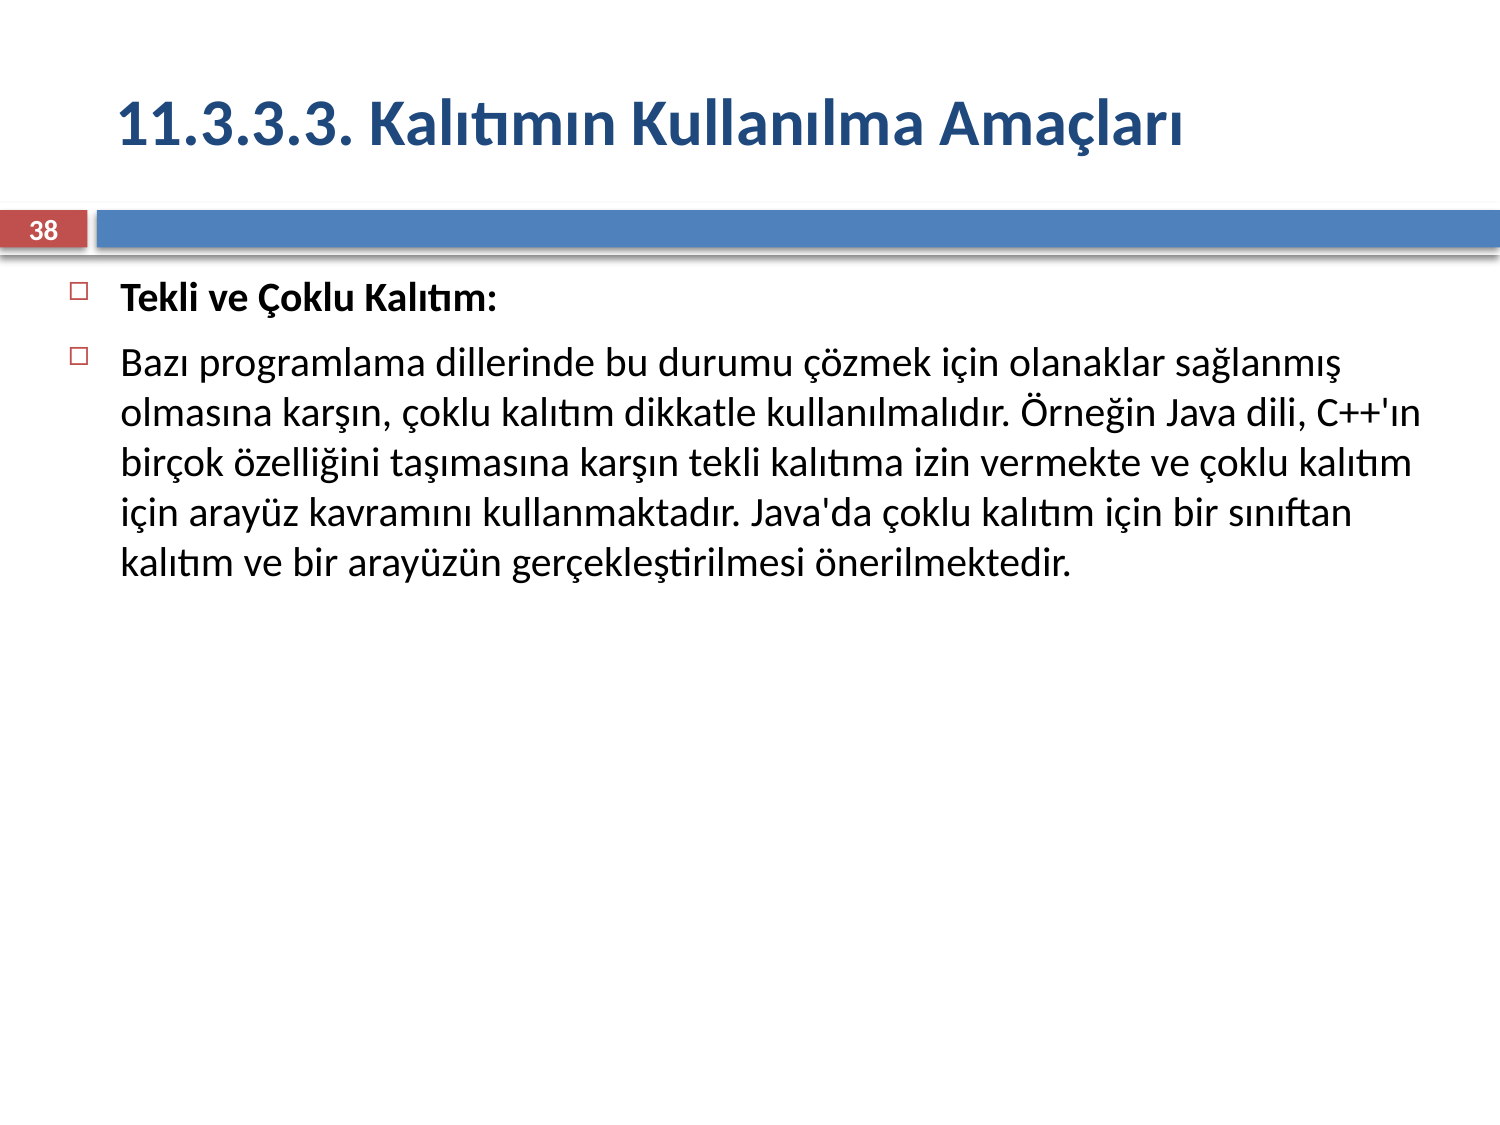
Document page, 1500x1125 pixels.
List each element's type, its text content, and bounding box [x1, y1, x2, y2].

list Tekli ve Çoklu Kalıtım: Bazı programlama dillerinde bu durumu çözmek için olanaklar sağlanmış olmasına karşın, çoklu kalıtım dikkatle kullanılmalıdır. Örneğin Java dili, C++'ın birçok özelliğini taşımasına karşın tekli kalıtıma izin vermekte ve çoklu kalıtım için arayüz kavramını kullanmaktadır. Java'da çoklu kalıtım için bir sınıftan kalıtım ve bir arayüzün gerçekleştirilmesi önerilmektedir. [53, 262, 1438, 1000]
title 11.3.3.3. Kalıtımın Kullanılma Amaçları [100, 37, 1438, 200]
slide_number 38 [0, 208, 88, 249]
